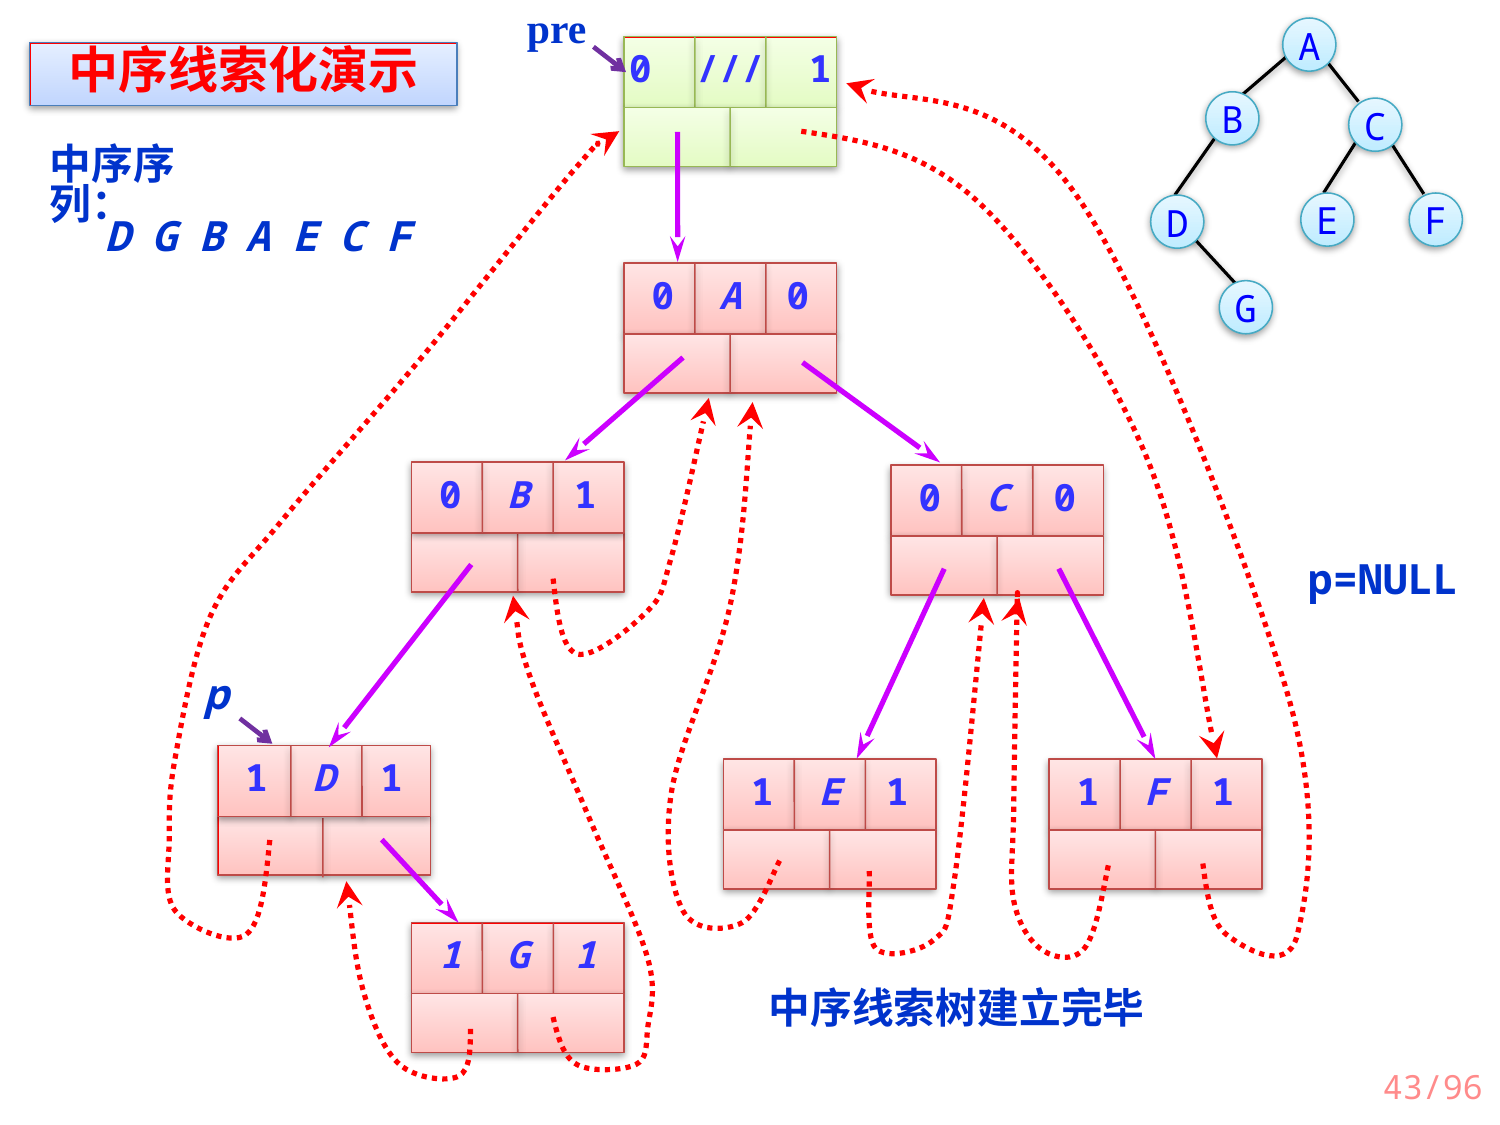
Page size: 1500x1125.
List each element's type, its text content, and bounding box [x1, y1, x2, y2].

text_box F [369, 219, 429, 260]
text_box [338, 886, 469, 1080]
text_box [217, 745, 431, 878]
text_box C [322, 219, 369, 260]
text_box A [228, 219, 275, 260]
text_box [623, 268, 795, 394]
text_box [555, 400, 715, 655]
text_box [801, 83, 1324, 977]
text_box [623, 36, 837, 263]
text_box E [275, 219, 322, 260]
text_box [167, 695, 265, 939]
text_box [411, 922, 625, 1053]
text_box [191, 131, 618, 743]
slide_number 43/96 [1147, 1058, 1498, 1119]
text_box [515, 11, 627, 73]
text_box [424, 886, 458, 921]
text_box 中序序列： [35, 140, 258, 236]
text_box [192, 677, 273, 744]
text_box [668, 402, 774, 929]
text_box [723, 758, 795, 890]
text_box G [134, 219, 181, 260]
text_box [505, 601, 653, 1071]
text_box D [88, 219, 134, 260]
text_box [566, 400, 635, 458]
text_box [1150, 17, 1463, 335]
text_box 中序线索化演示 [29, 42, 458, 106]
text_box 中序线索树建立完毕 [708, 984, 1205, 1040]
text_box [330, 601, 443, 743]
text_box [411, 461, 625, 593]
text_box B [181, 219, 228, 260]
text_box p=NULL [1328, 562, 1477, 603]
